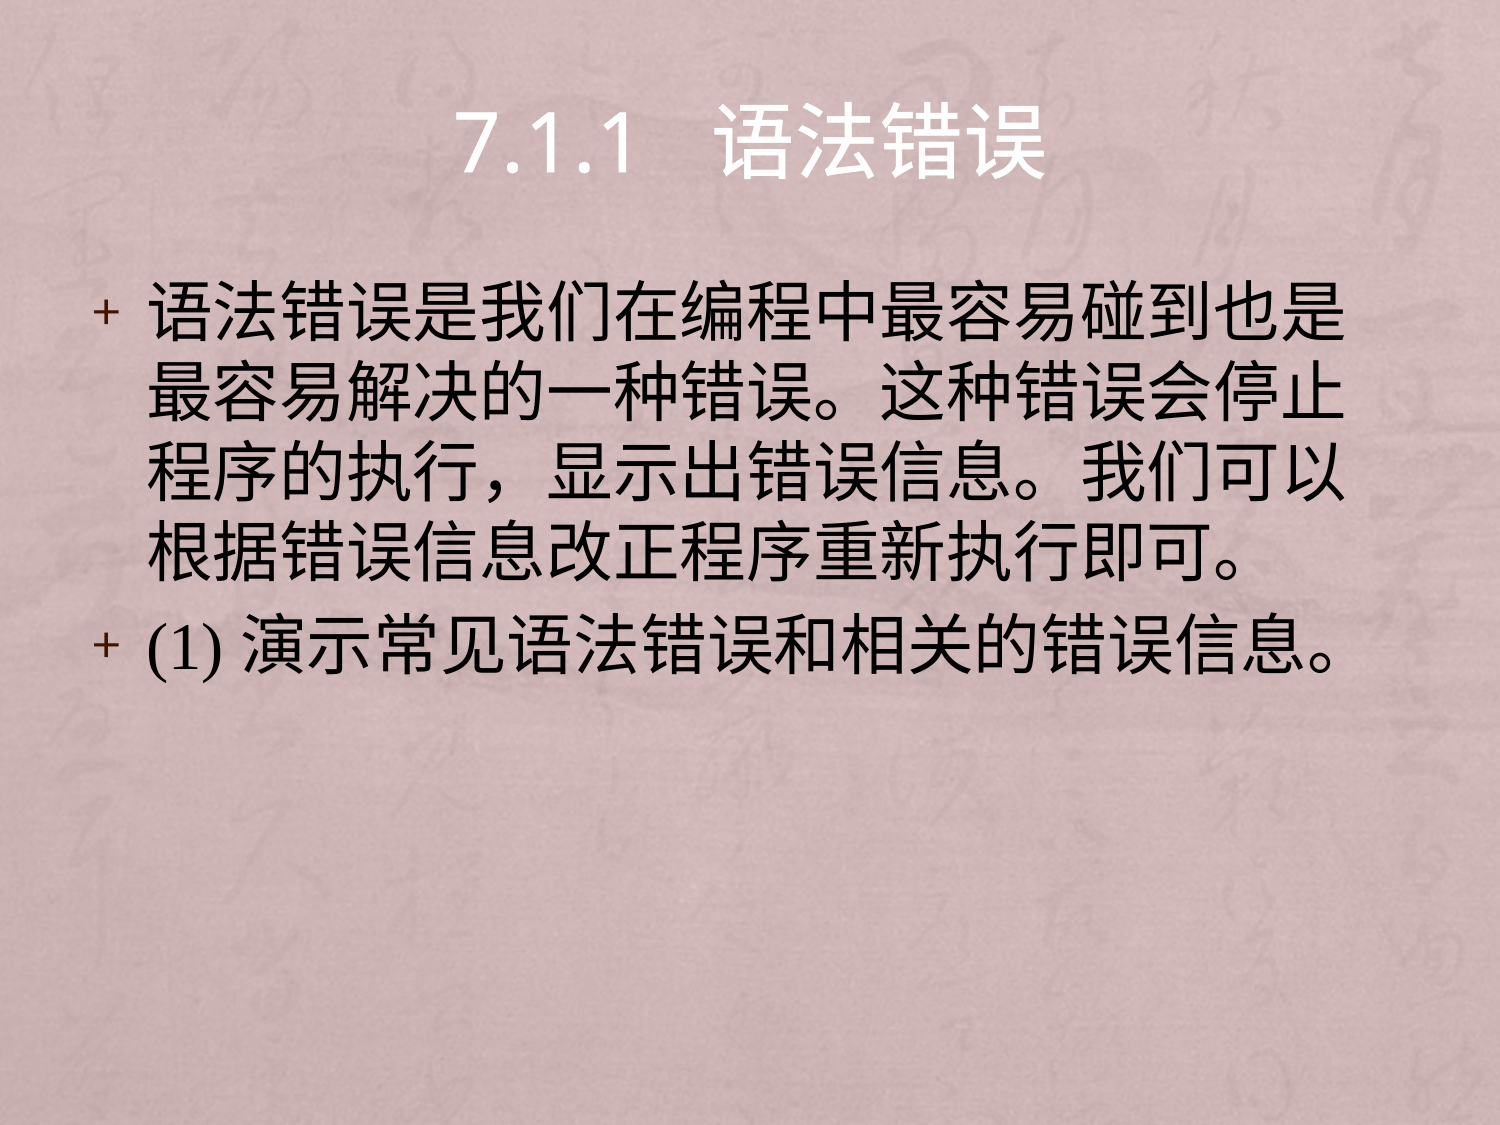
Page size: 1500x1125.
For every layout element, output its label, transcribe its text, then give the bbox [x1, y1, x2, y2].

list 语法错误是我们在编程中最容易碰到也是最容易解决的一种错误。这种错误会停止程序的执行，显示出错误信息。我们可以根据错误信息改正程序重新执行即可。 (1)演示常见语法错误和相关的错误信息。 [75, 262, 1425, 1038]
title 7.1.1 语法错误 [75, 45, 1425, 233]
